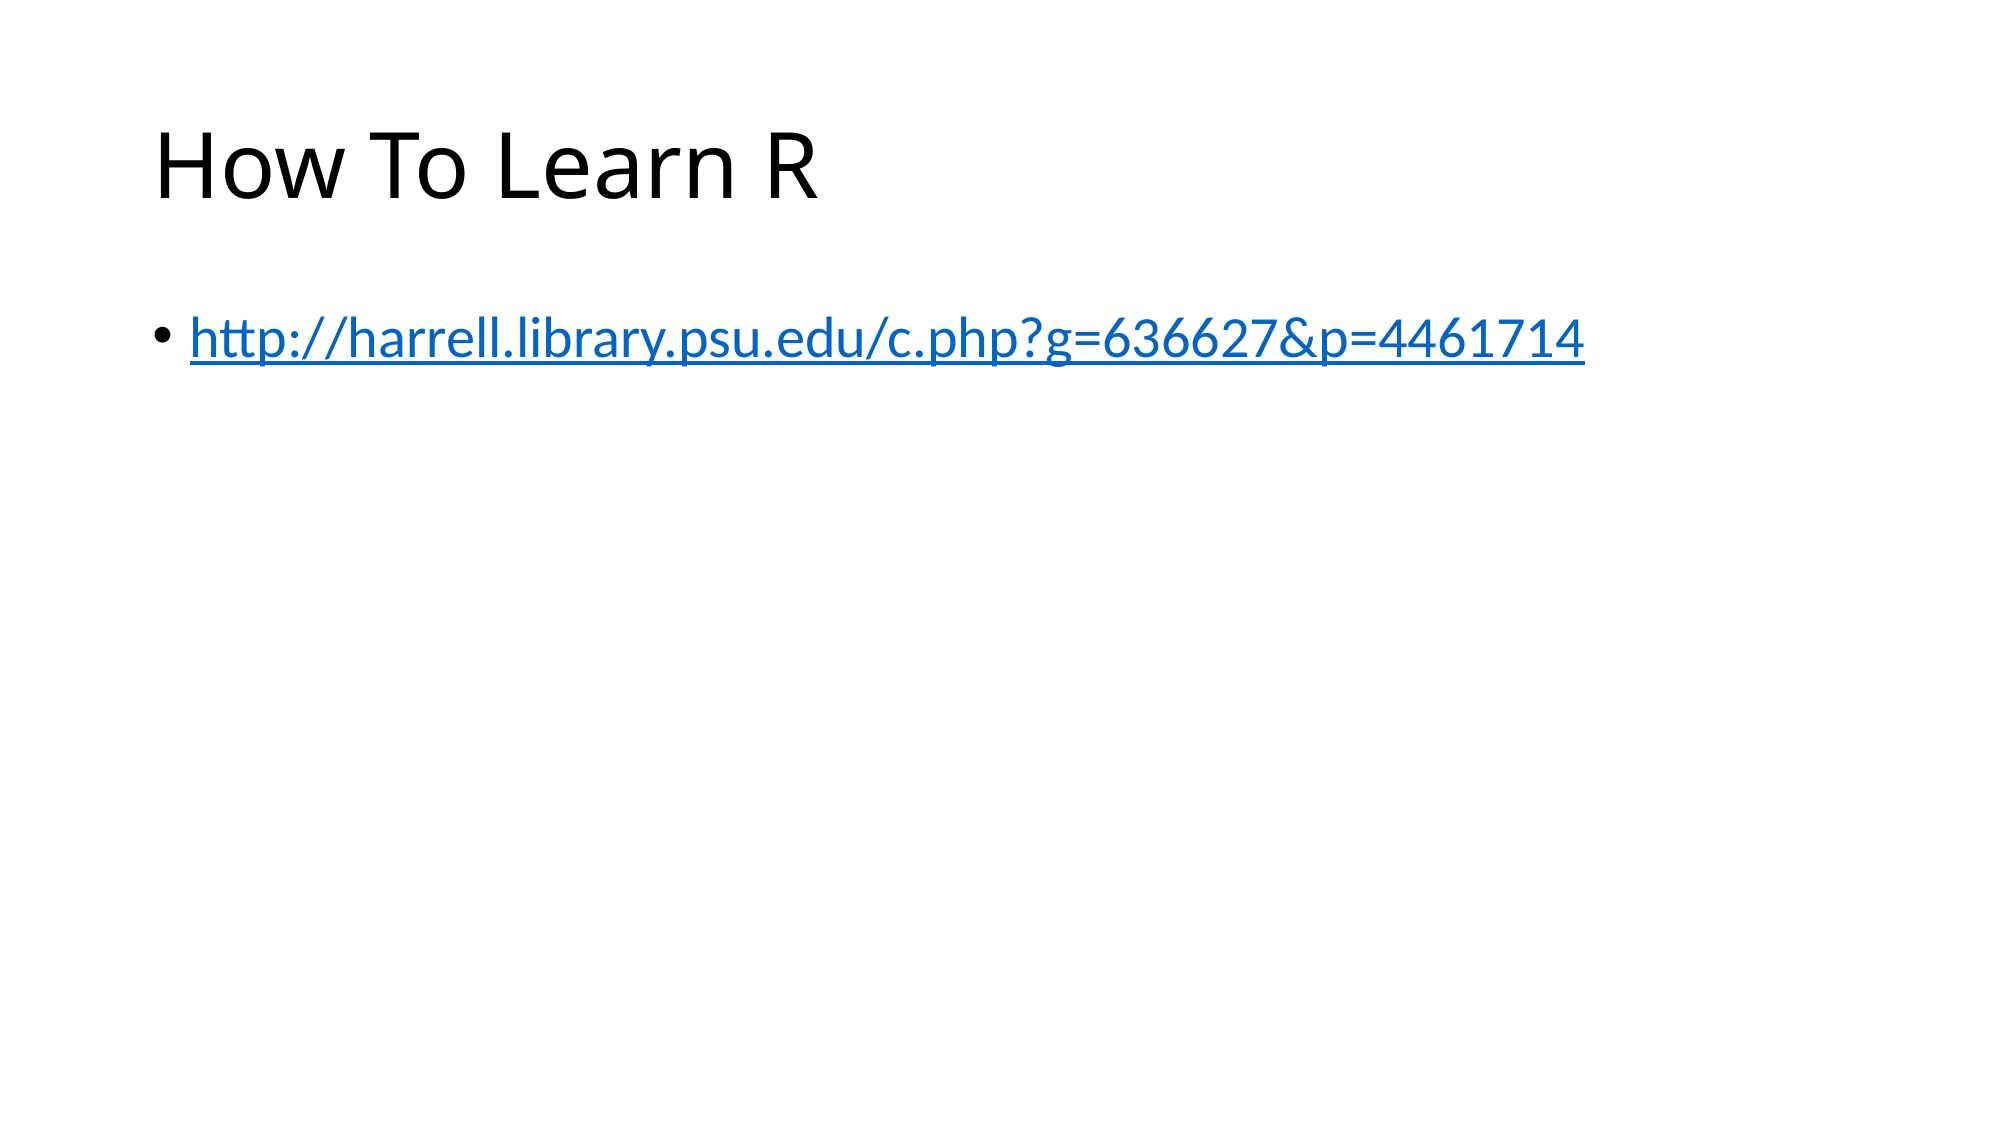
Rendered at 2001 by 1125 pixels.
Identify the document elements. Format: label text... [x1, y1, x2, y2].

list http://harrell.library.psu.edu/c.php?g=636627&p=4461714 [137, 299, 1863, 1014]
title How To Learn R [137, 59, 1863, 278]
